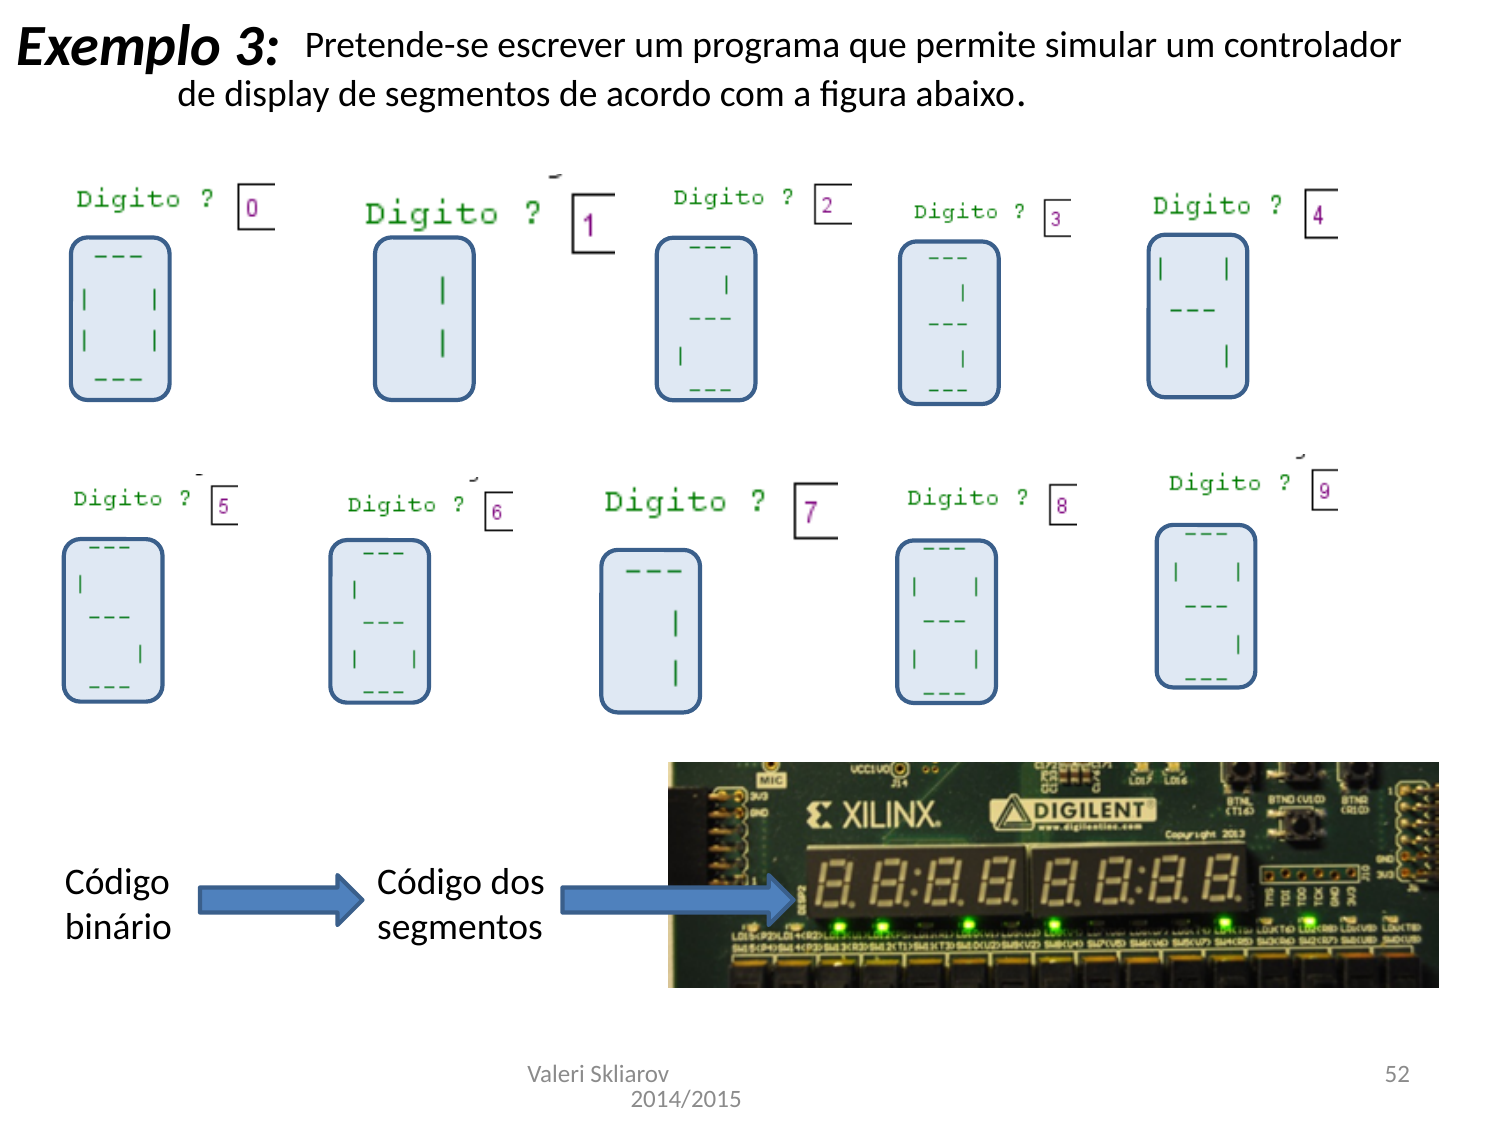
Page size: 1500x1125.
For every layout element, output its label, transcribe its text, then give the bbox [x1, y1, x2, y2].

text_box [897, 241, 908, 404]
text_box Pretende-se escrever um programa que permite simular um controlador de display de segmentos de acordo com a figura abaixo. [162, 12, 1425, 123]
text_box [49, 762, 1440, 988]
picture [362, 174, 616, 363]
text_box [1154, 528, 1160, 685]
text_box Exemplo 3: [1, 0, 296, 85]
picture [899, 474, 1078, 702]
text_box [372, 372, 476, 403]
footer Valeri Skliarov 2014/2015 [512, 1042, 988, 1103]
picture [912, 190, 1071, 401]
text_box [654, 238, 663, 400]
text_box [328, 539, 339, 703]
picture [68, 474, 238, 705]
text_box [74, 397, 166, 403]
picture [1149, 179, 1338, 390]
picture [1165, 454, 1338, 696]
slide_number 52 [1074, 1042, 1425, 1103]
picture [603, 468, 838, 713]
picture [71, 176, 276, 389]
picture [668, 179, 852, 405]
picture [344, 477, 513, 705]
